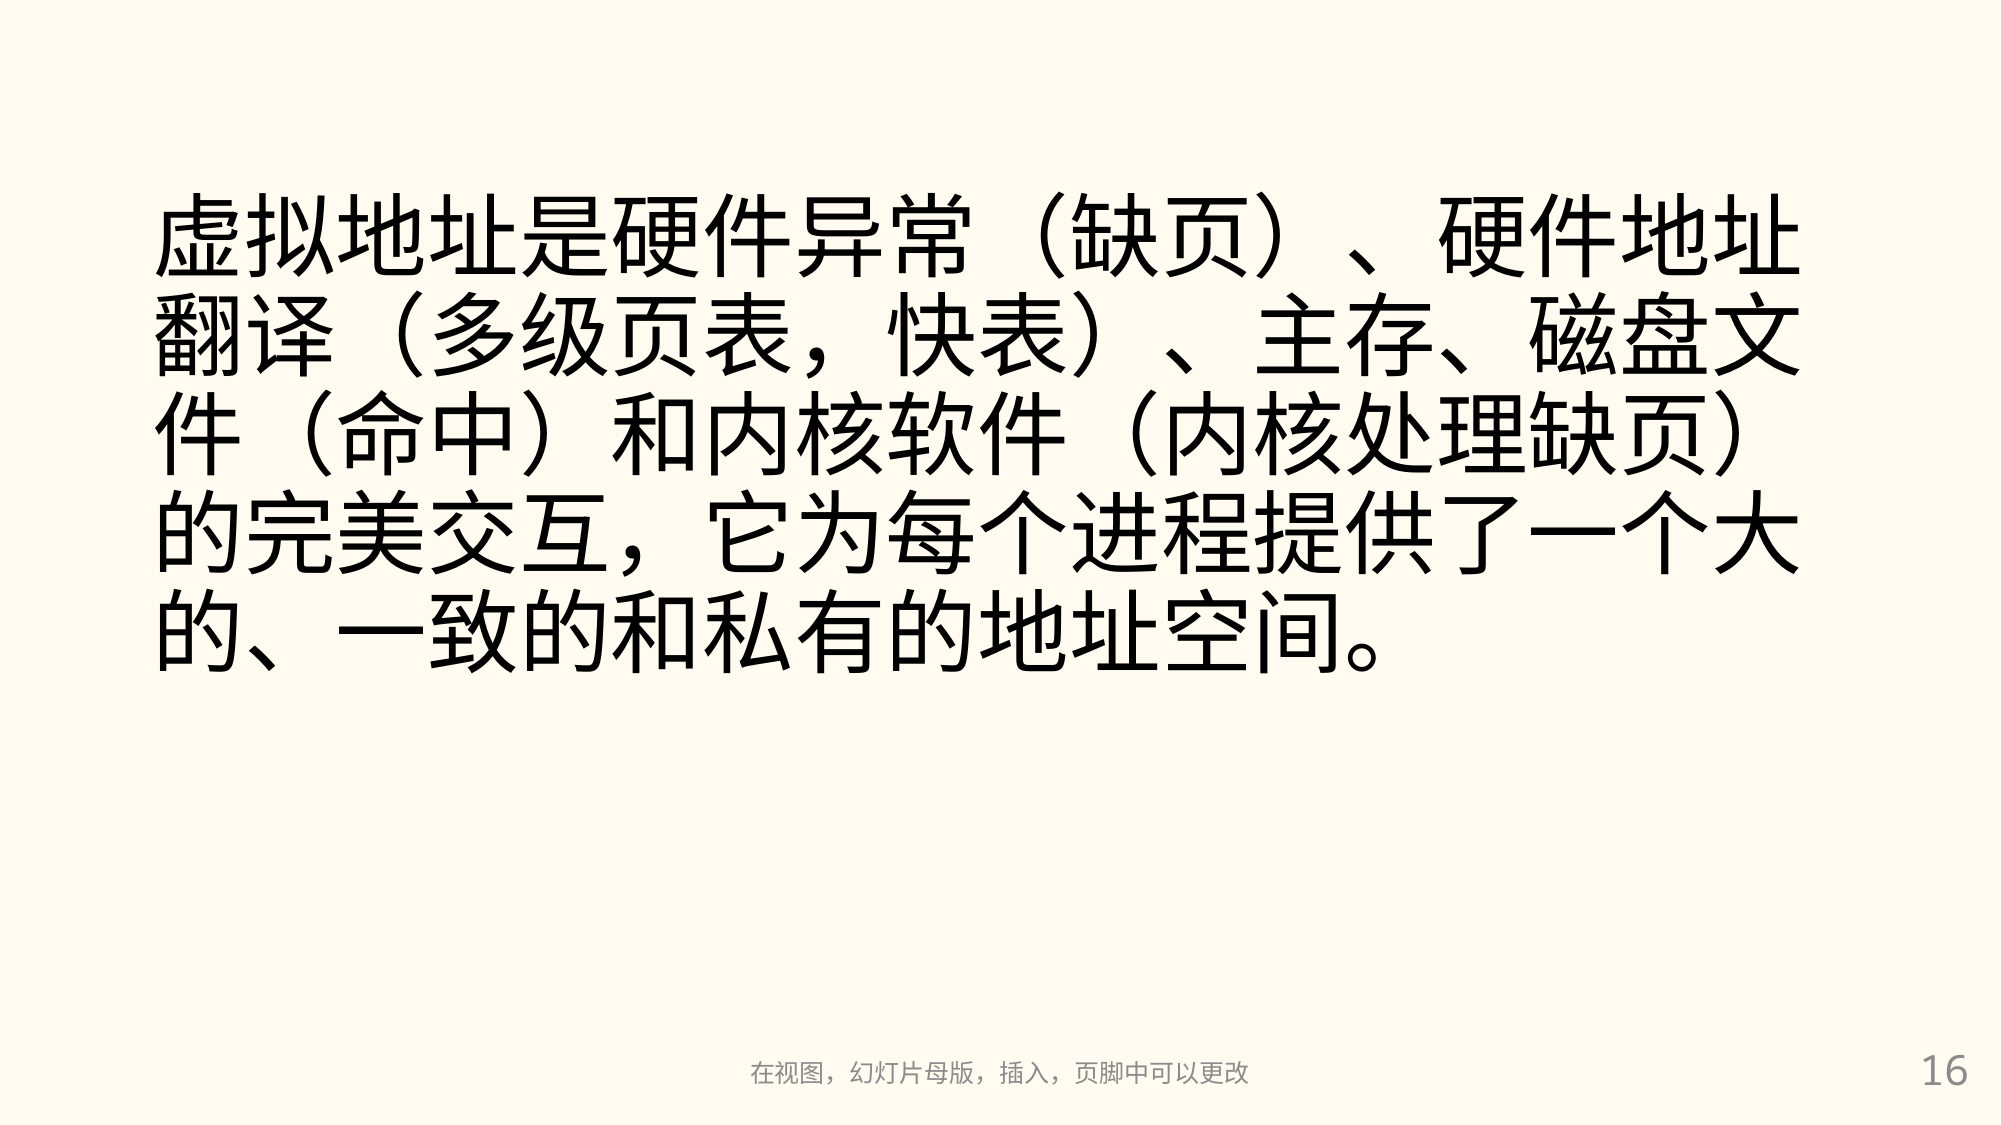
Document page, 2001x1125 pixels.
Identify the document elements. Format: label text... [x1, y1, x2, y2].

slide_number 16 [1534, 1042, 1985, 1103]
title 虚拟地址是硬件异常（缺页）、硬件地址翻译（多级页表，快表）、主存、磁盘文件（命中）和内核软件（内核处理缺页）的完美交互，它为每个进程提供了一个大的、一致的和私有的地址空间。 [137, 59, 1863, 818]
footer 在视图，幻灯片母版，插入，页脚中可以更改 [662, 1042, 1338, 1103]
